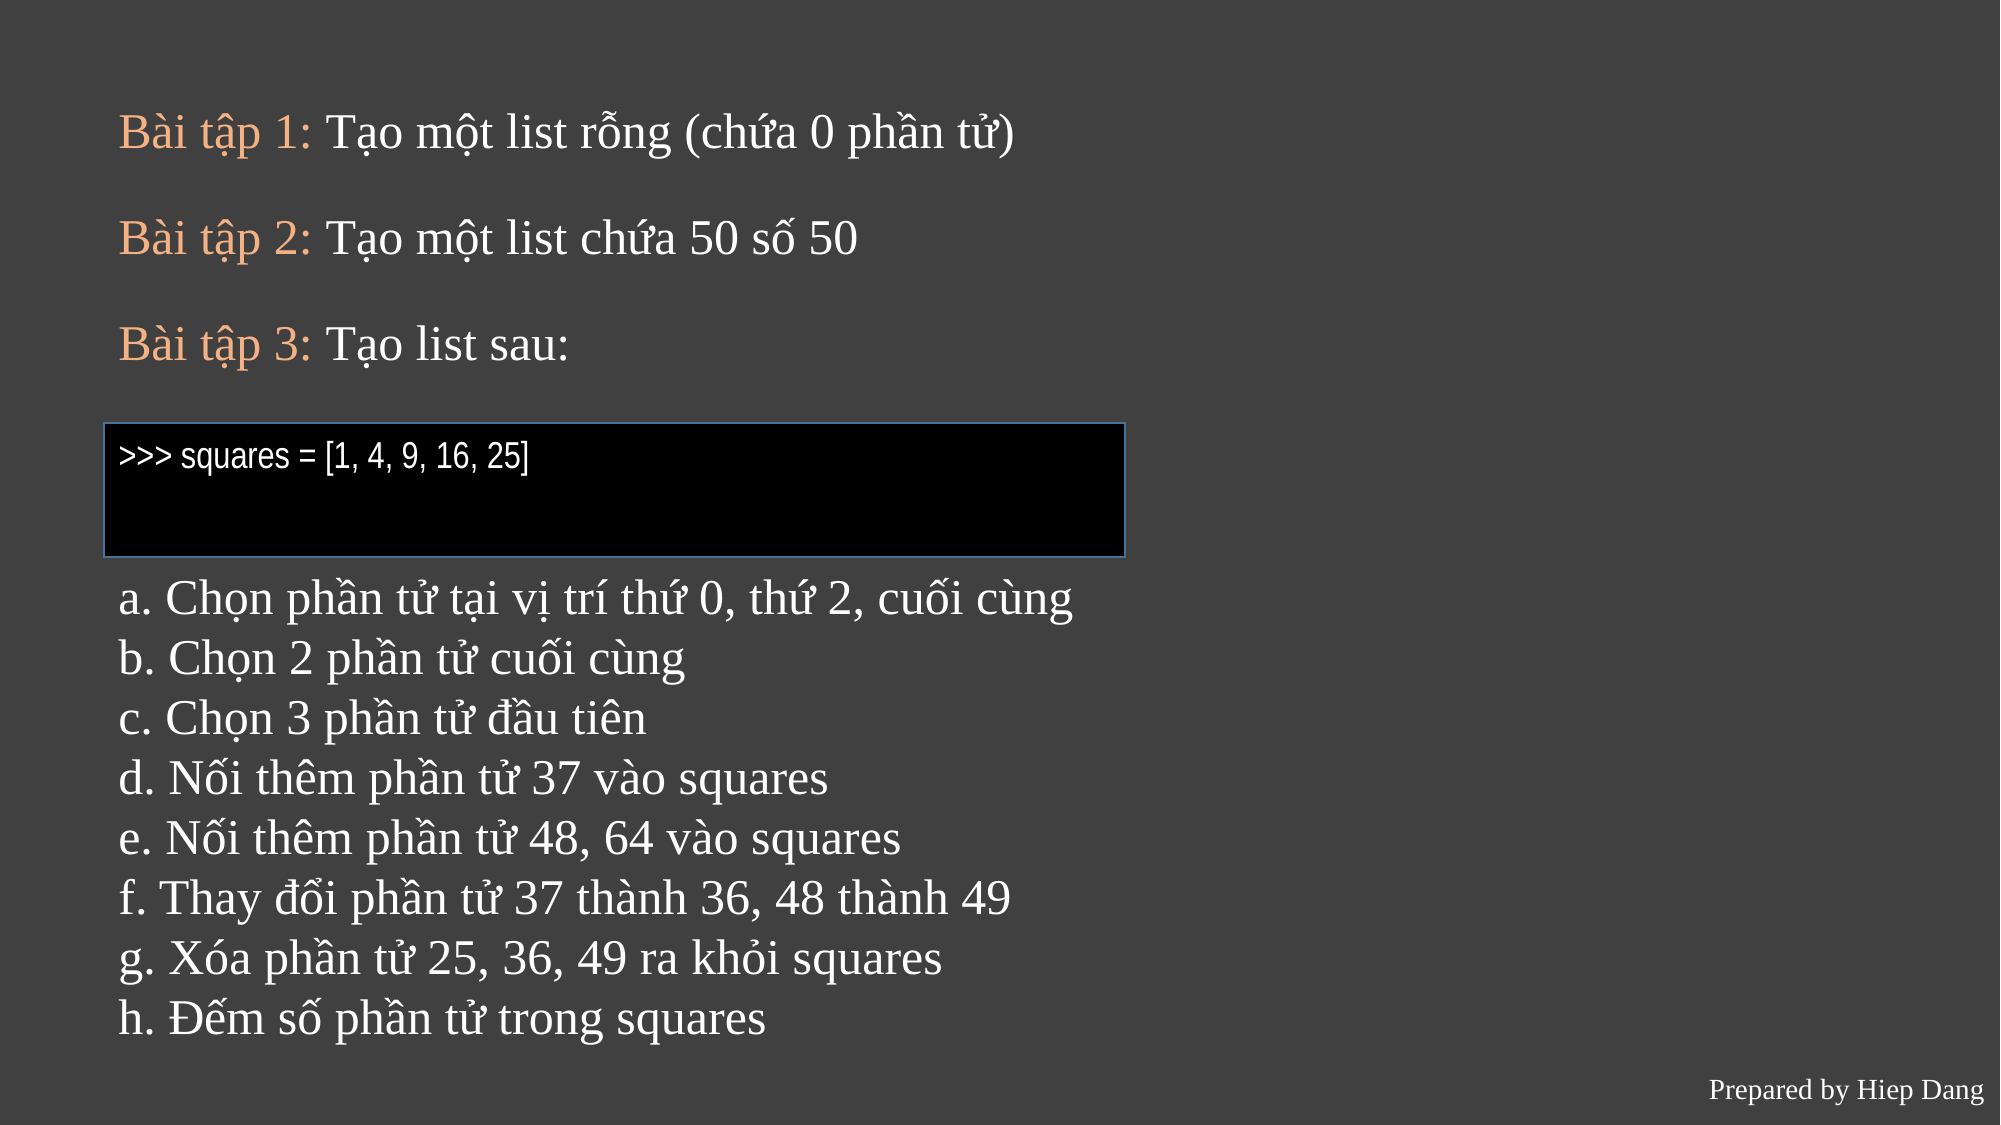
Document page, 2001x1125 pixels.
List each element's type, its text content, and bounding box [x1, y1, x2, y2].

text_box Bài tập 1: Tạo một list rỗng (chứa 0 phần tử) [103, 91, 1862, 176]
text_box a. Chọn phần tử tại vị trí thứ 0, thứ 2, cuối cùng b. Chọn 2 phần tử cuối cùng c. Chọn 3 phần tử đầu tiên d. Nối thêm phần tử 37 vào squares e. Nối thêm phần tử 48, 64 vào squares f. Thay đổi phần tử 37 thành 36, 48 thành 49 g. Xóa phần tử 25, 36, 49 ra khỏi squares h. Đếm số phần tử trong squares [103, 556, 1862, 1064]
text_box Bài tập 3: Tạo list sau: [103, 302, 1862, 387]
text_box Prepared by Hiep Dang [1694, 1063, 2000, 1113]
text_box >>> squares = [1, 4, 9, 16, 25] [103, 422, 1126, 556]
text_box Bài tập 2: Tạo một list chứa 50 số 50 [103, 196, 1862, 282]
